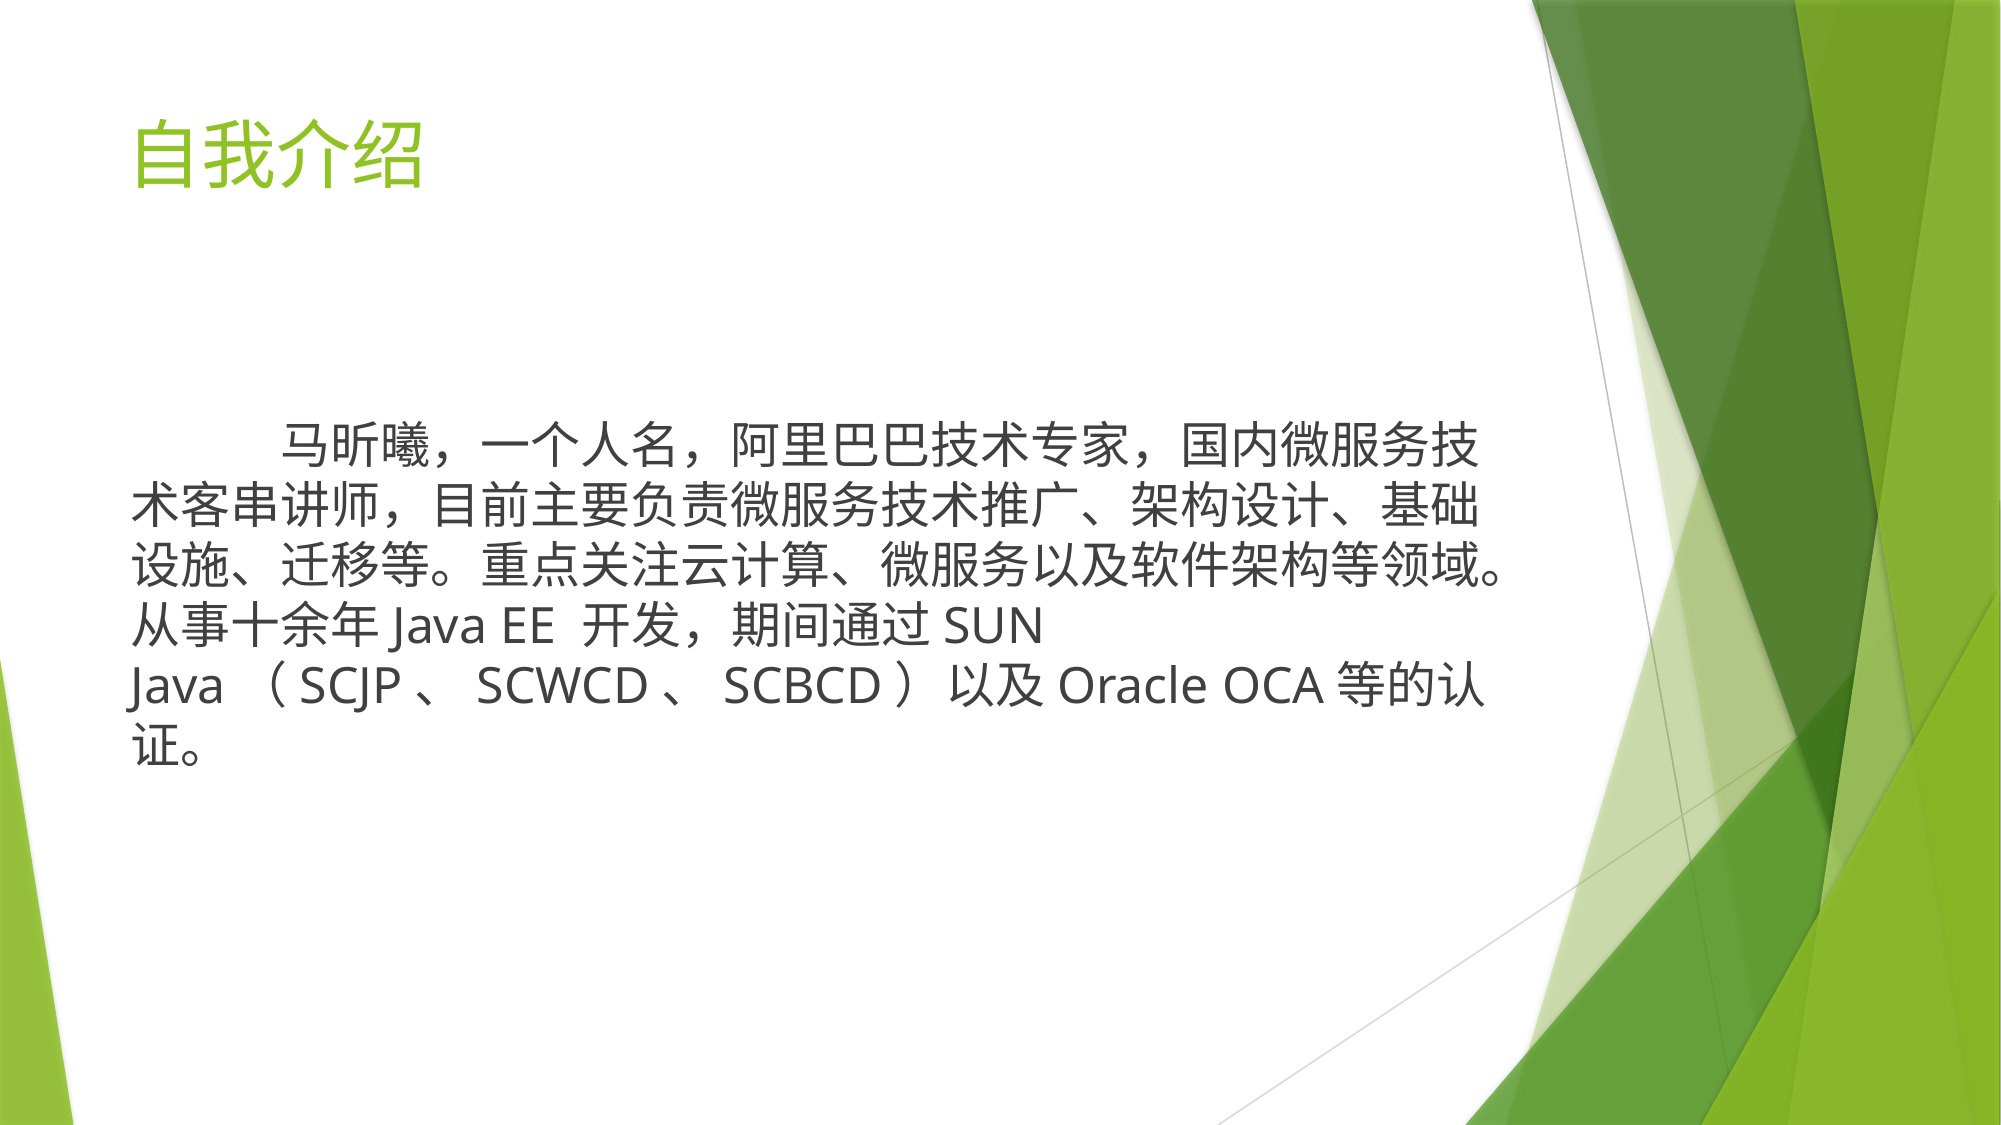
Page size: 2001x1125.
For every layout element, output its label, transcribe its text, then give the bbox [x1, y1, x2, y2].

title 自我介绍 [111, 99, 1522, 317]
list 马昕曦，一个人名，阿里巴巴技术专家，国内微服务技术客串讲师，目前主要负责微服务技术推广、架构设计、基础设施、迁移等。重点关注云计算、微服务以及软件架构等领域。从事十余年Java EE 开发，期间通过SUN Java（SCJP、SCWCD、SCBCD）以及Oracle OCA等的认证。 [115, 274, 1526, 912]
